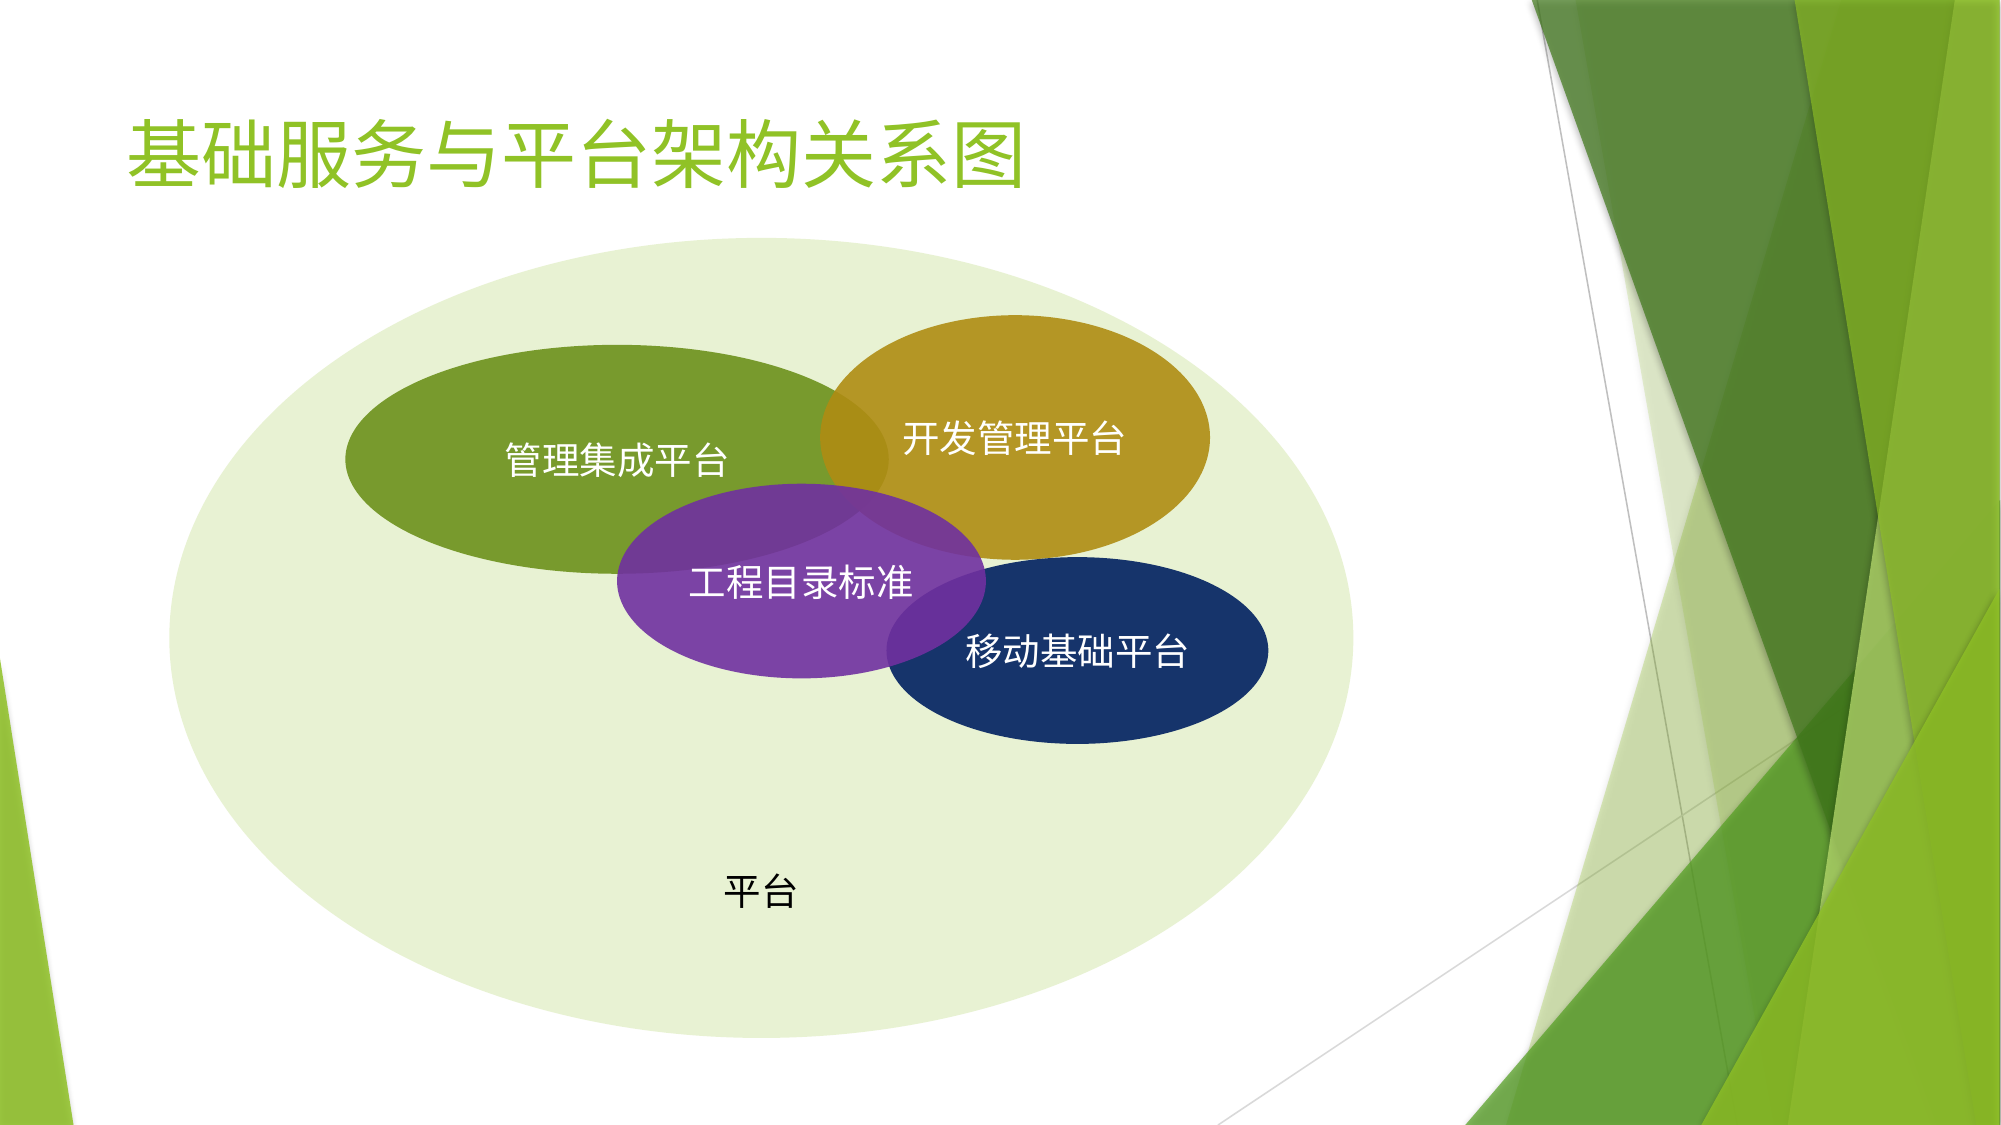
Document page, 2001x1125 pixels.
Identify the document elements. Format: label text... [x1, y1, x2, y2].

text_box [168, 237, 1354, 1039]
title 基础服务与平台架构关系图 [111, 99, 1522, 317]
